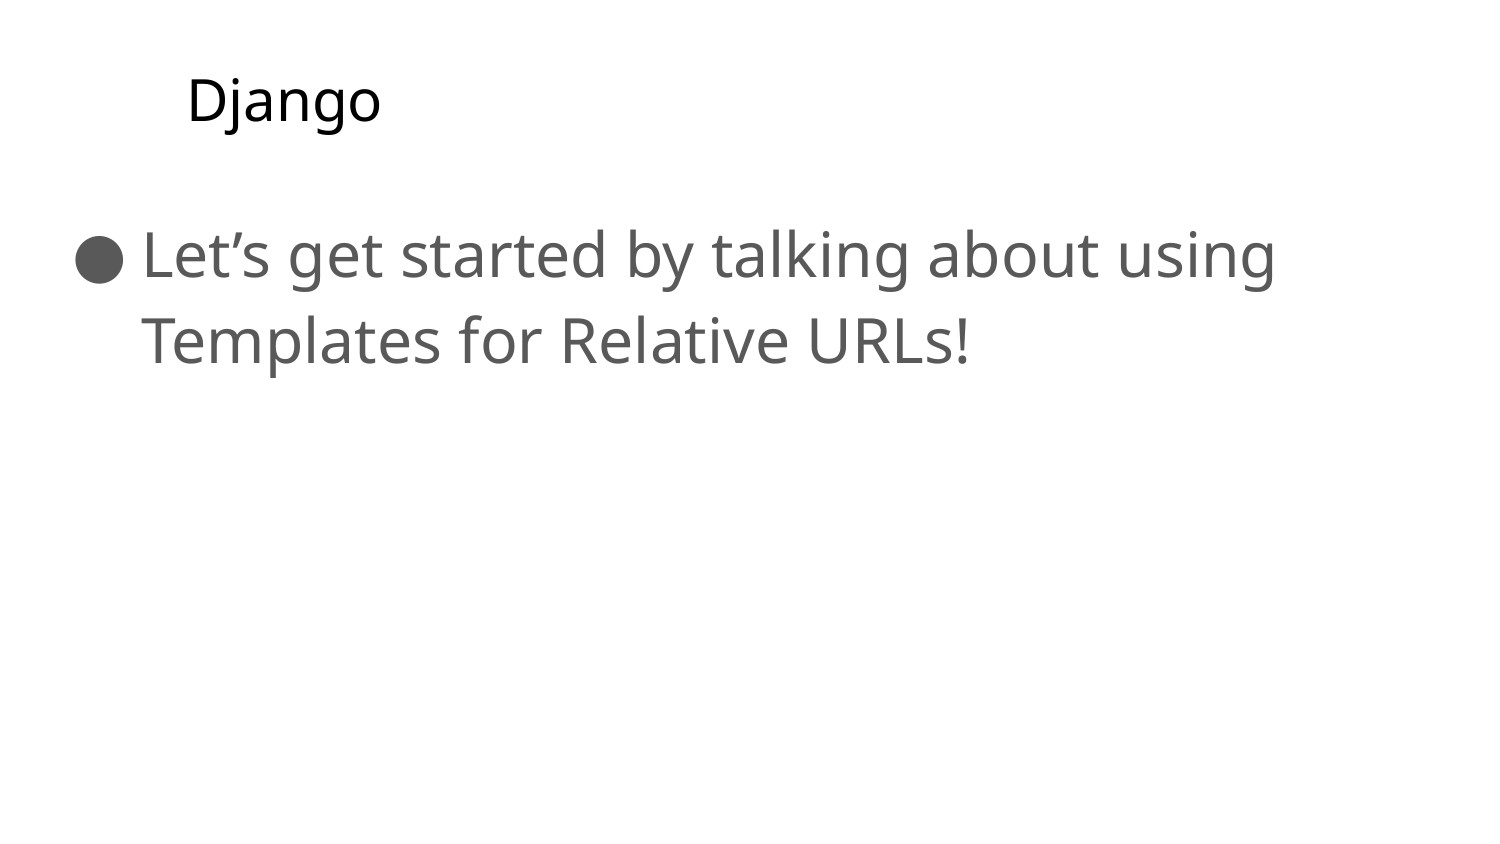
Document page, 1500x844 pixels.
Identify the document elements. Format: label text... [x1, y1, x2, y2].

list Let’s get started by talking about using Templates for Relative URLs! [51, 189, 1449, 750]
title Django [171, 48, 1449, 143]
